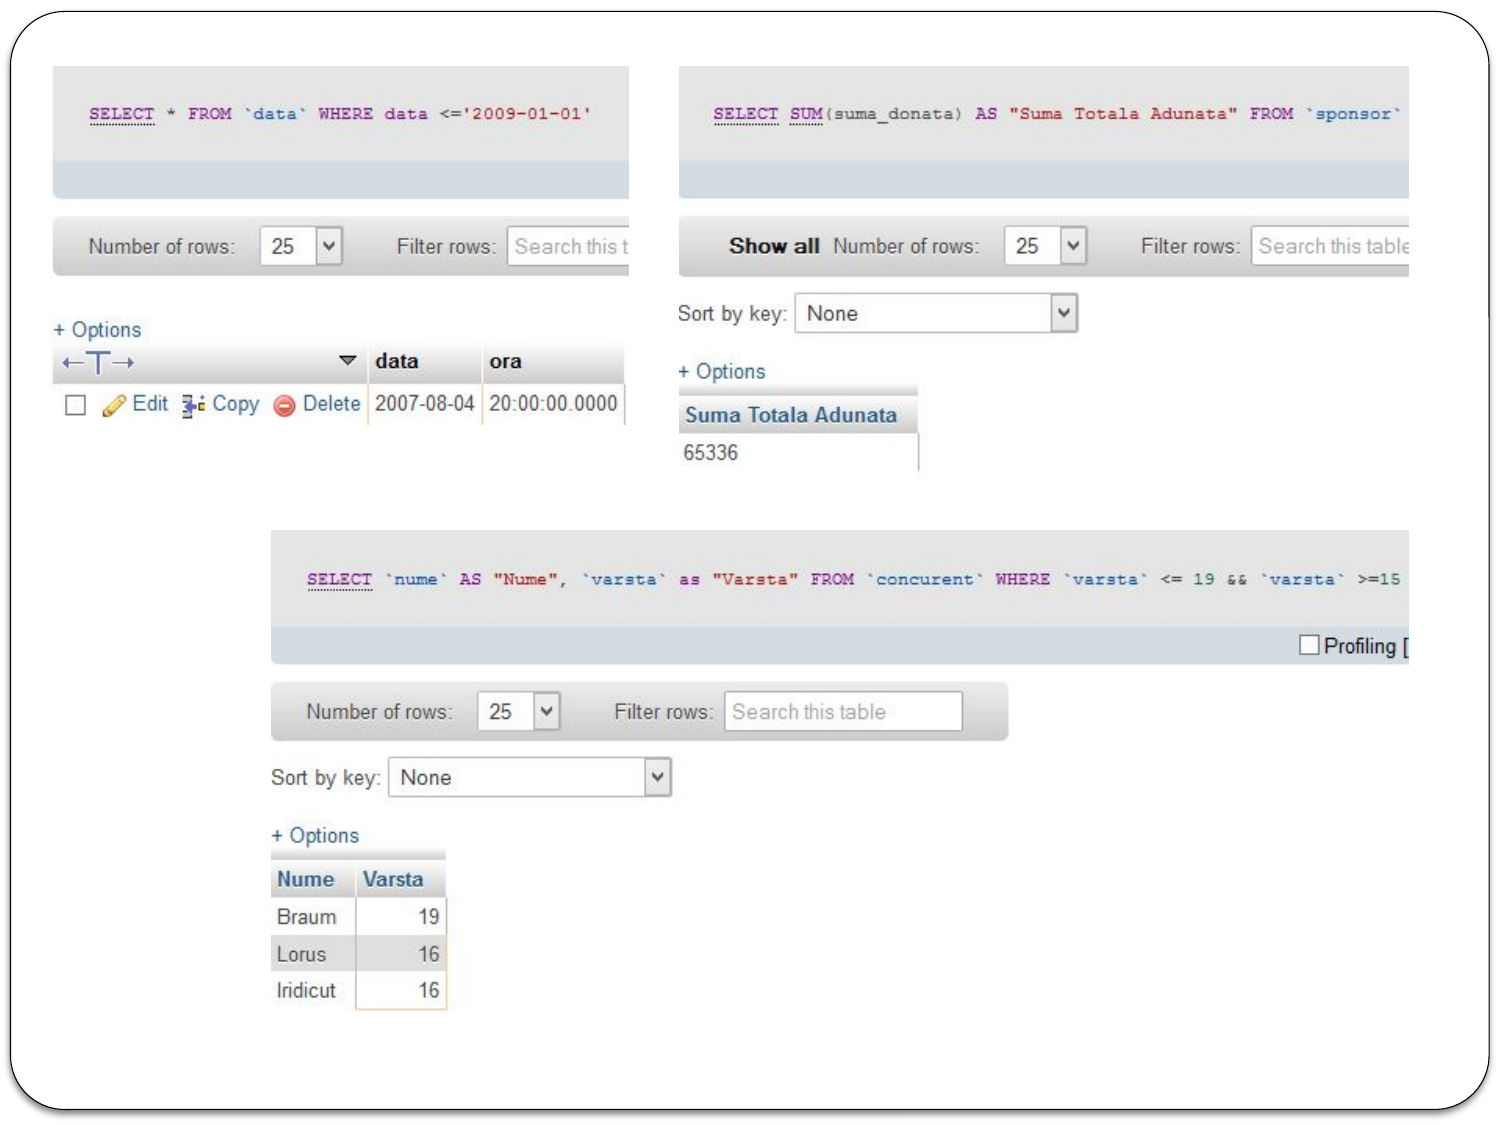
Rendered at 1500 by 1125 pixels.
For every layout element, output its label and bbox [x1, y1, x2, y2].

picture [50, 66, 630, 425]
picture [678, 66, 1409, 480]
picture [270, 530, 1409, 1012]
